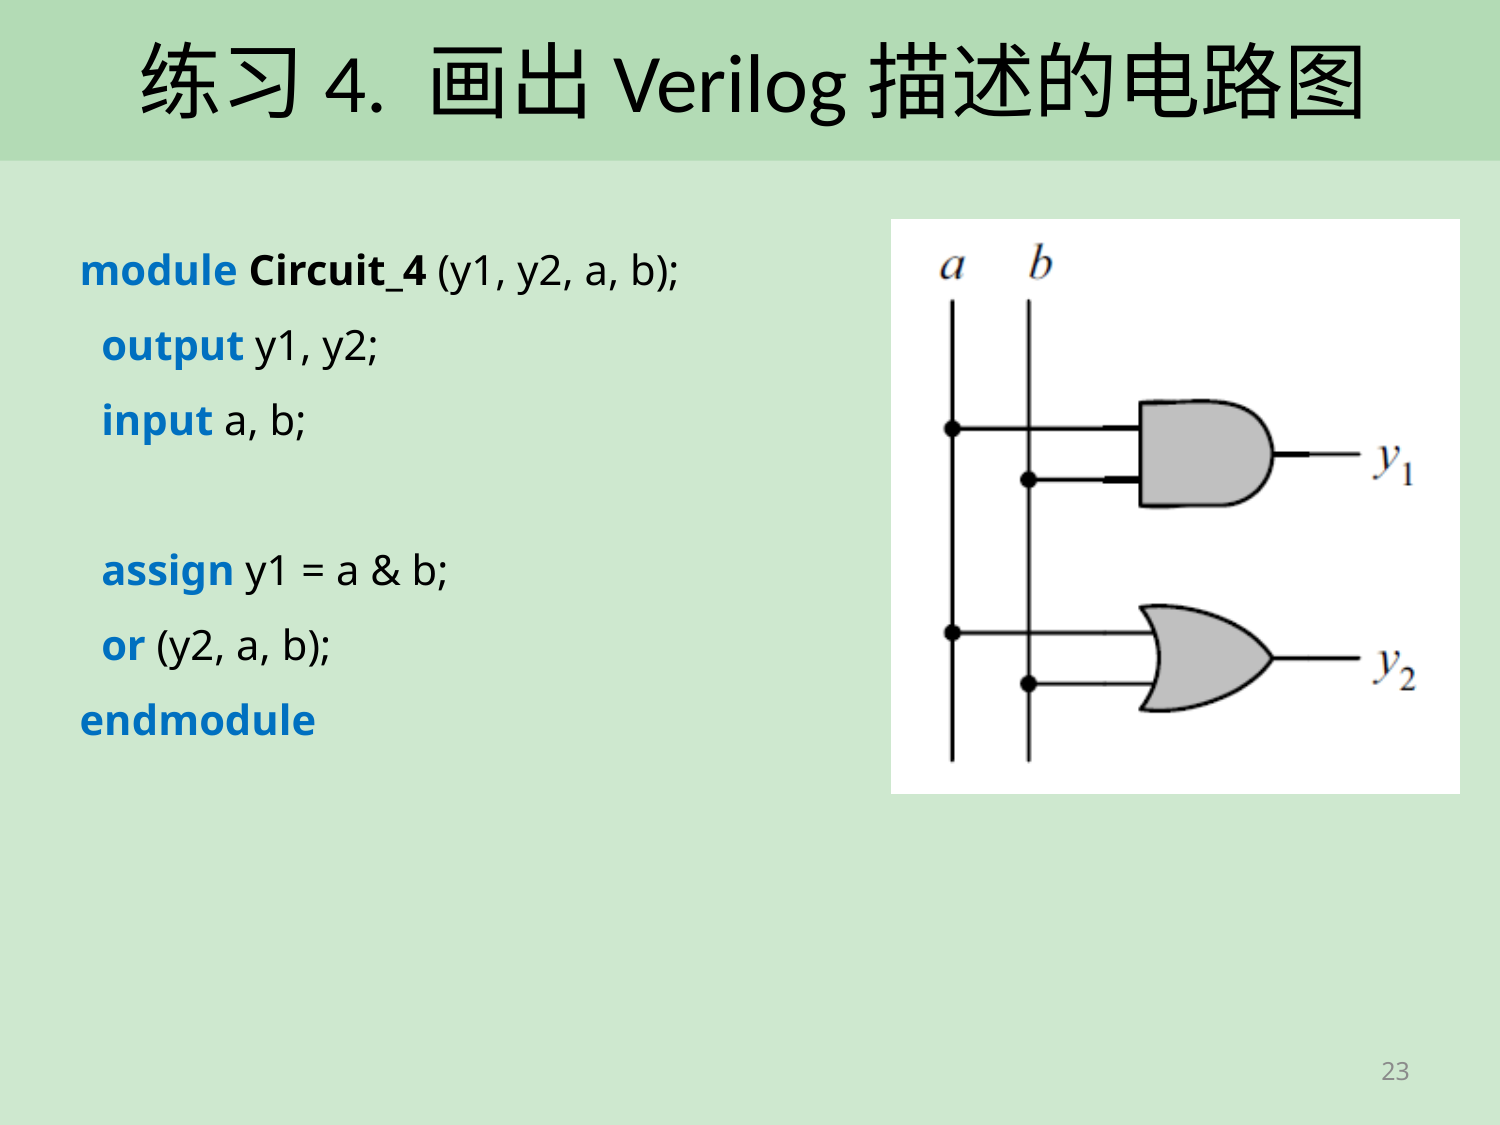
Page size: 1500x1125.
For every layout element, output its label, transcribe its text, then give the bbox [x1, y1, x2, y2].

title 练习4. 画出Verilog描述的电路图 [17, 15, 1489, 143]
text_box module Circuit_4 (y1, y2, a, b); output y1, y2; input a, b; assign y1 = a & b; or (y2, a, b); endmodule [64, 211, 820, 752]
picture [891, 219, 1460, 794]
slide_number 23 [1187, 1042, 1425, 1103]
